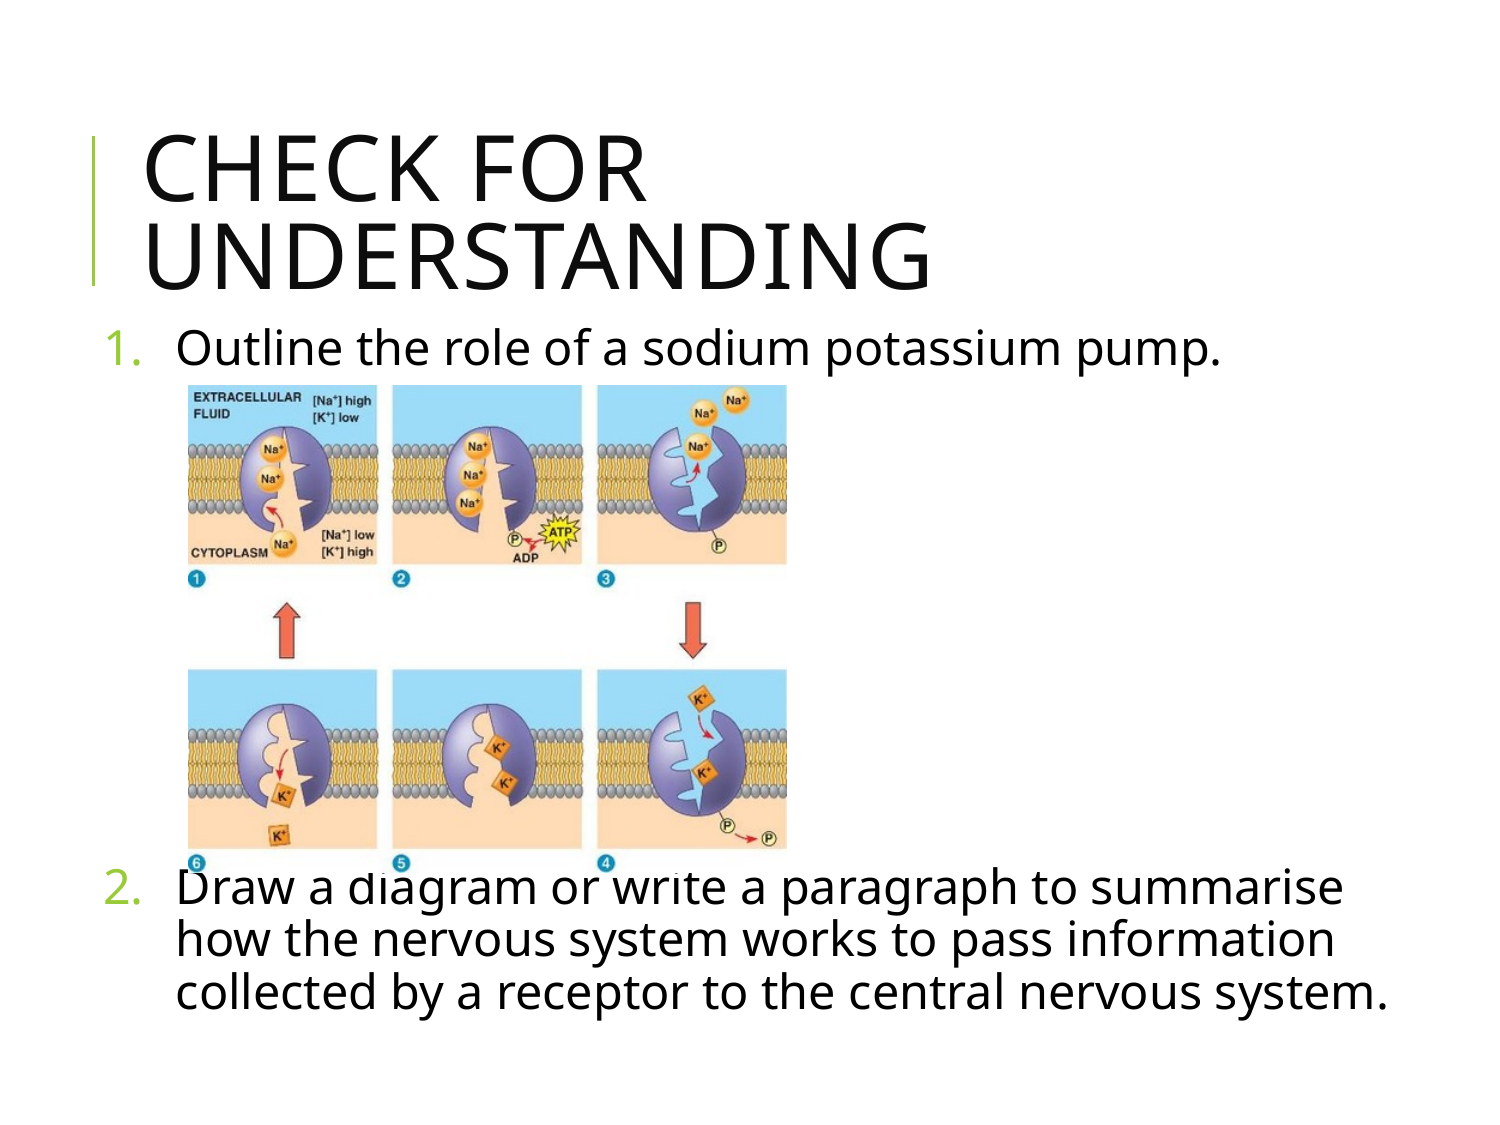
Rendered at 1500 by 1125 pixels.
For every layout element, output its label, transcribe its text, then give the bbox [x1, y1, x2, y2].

list Outline the role of a sodium potassium pump. Draw a diagram or write a paragraph to summarise how the nervous system works to pass information collected by a receptor to the central nervous system. [95, 316, 1397, 1073]
title Check for understanding [126, 96, 1322, 316]
picture [188, 385, 787, 873]
